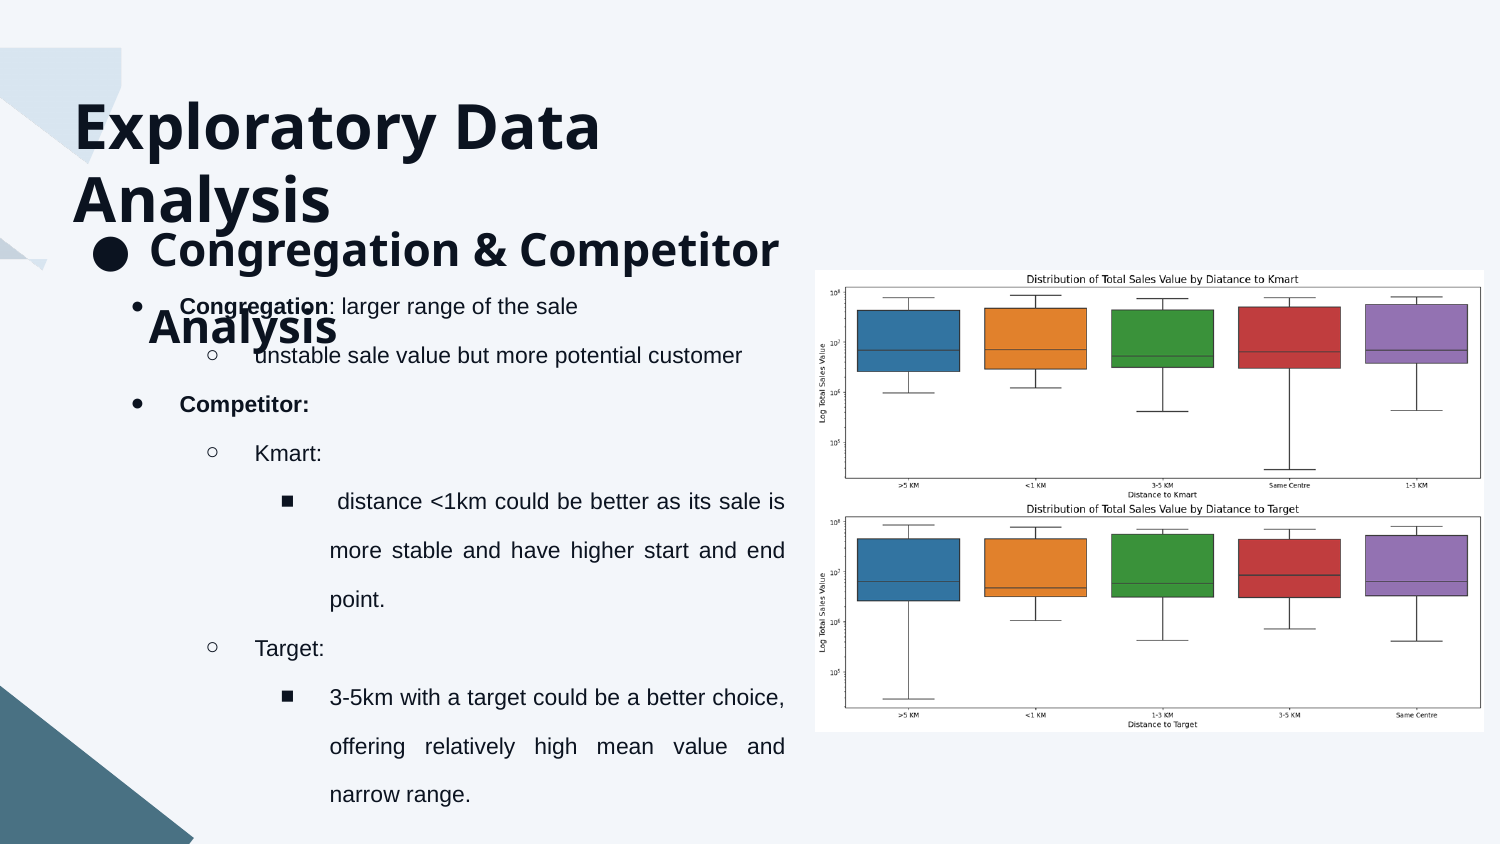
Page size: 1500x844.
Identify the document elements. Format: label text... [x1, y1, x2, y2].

text_box Congregation & Competitor Analysis [73, 199, 948, 353]
picture [814, 269, 1484, 733]
text_box Congregation: larger range of the sale unstable sale value but more potential customer Competitor: Kmart: distance <1km could be better as its sale is more stable and have higher start and end point. Target: 3-5km with a target could be a better choice, offering relatively high mean value and narrow range. [104, 353, 786, 844]
text_box Exploratory Data Analysis [73, 91, 841, 199]
text_box [0, 0, 159, 370]
